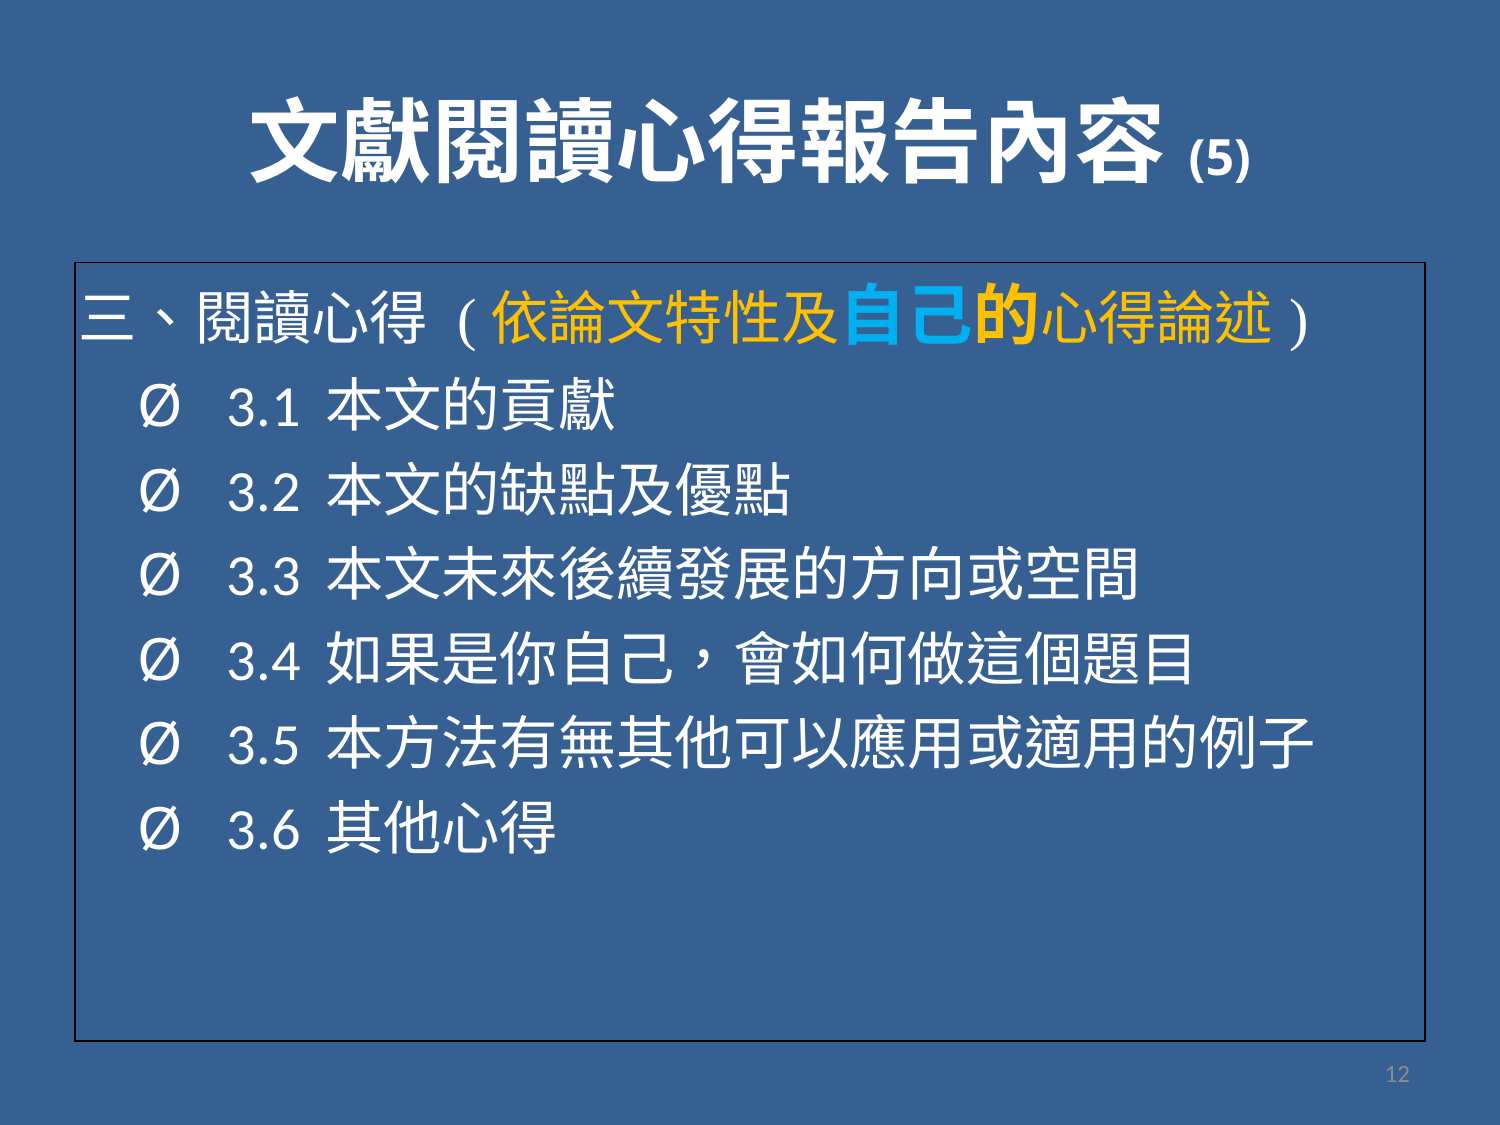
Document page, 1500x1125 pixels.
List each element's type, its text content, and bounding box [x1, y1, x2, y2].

title 文獻閱讀心得報告內容(5) [75, 45, 1425, 233]
table_header 三、閱讀心得 (依論文特性及自己的心得論述) Ø 3.1 本文的貢獻 Ø 3.2 本文的缺點及優點 Ø 3.3 本文未來後續發展的方向或空間 Ø 3.4 如果是你自己，會如何做這個題目 Ø 3.5 本方法有無其他可以應用或適用的例子 Ø 3.6 其他心得 [76, 263, 1424, 1040]
slide_number 12 [1074, 1042, 1425, 1103]
